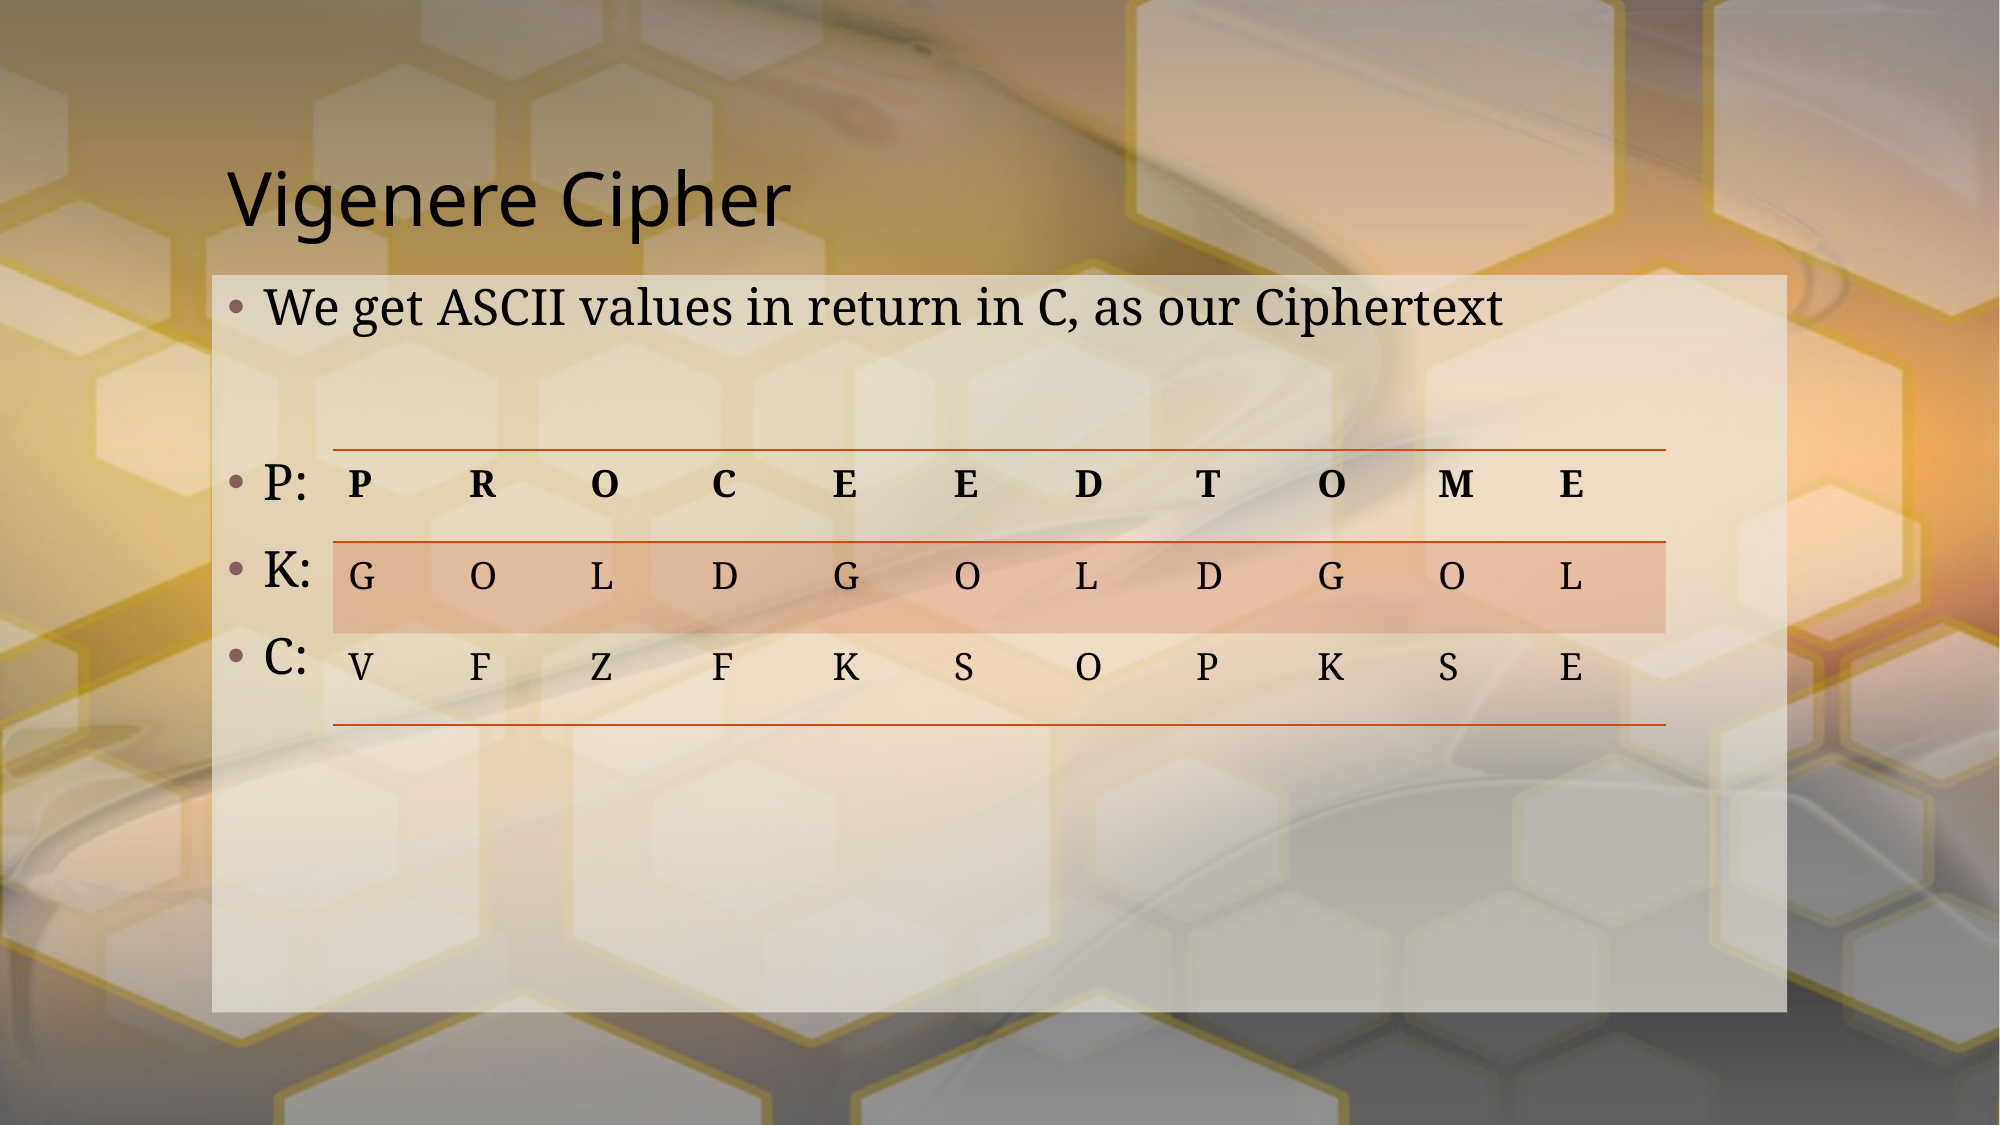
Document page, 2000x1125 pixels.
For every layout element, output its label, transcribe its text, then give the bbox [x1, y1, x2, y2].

table_header C [697, 451, 818, 541]
table_cell G [818, 543, 939, 633]
table_cell S [939, 633, 1060, 724]
table_cell P [1181, 633, 1302, 724]
table_header E [1544, 451, 1666, 541]
table_header R [454, 451, 575, 541]
table_cell L [1060, 543, 1181, 633]
table_cell V [333, 633, 454, 724]
table_header O [1302, 451, 1423, 541]
title Vigenere Cipher [212, 62, 1788, 250]
table_cell O [1060, 633, 1181, 724]
table_header T [1181, 451, 1302, 541]
table_header O [575, 451, 697, 541]
table_header D [1060, 451, 1181, 541]
table_header E [939, 451, 1060, 541]
table_cell O [1423, 543, 1544, 633]
table_cell D [1181, 543, 1302, 633]
picture [0, 0, 2000, 1125]
table_cell D [697, 543, 818, 633]
table_cell L [575, 543, 697, 633]
table_cell O [454, 543, 575, 633]
table_cell K [1302, 633, 1423, 724]
table_cell G [333, 543, 454, 633]
table_cell E [1544, 633, 1666, 724]
table_cell O [939, 543, 1060, 633]
table_cell Z [575, 633, 697, 724]
table_header P [333, 451, 454, 541]
table_cell S [1423, 633, 1544, 724]
table_cell G [1302, 543, 1423, 633]
list We get ASCII values in return in C, as our Ciphertext P: K: C: [212, 275, 1788, 1013]
table_cell F [697, 633, 818, 724]
table_header E [818, 451, 939, 541]
table_cell F [454, 633, 575, 724]
table_cell K [818, 633, 939, 724]
table_cell L [1544, 543, 1666, 633]
table_header M [1423, 451, 1544, 541]
